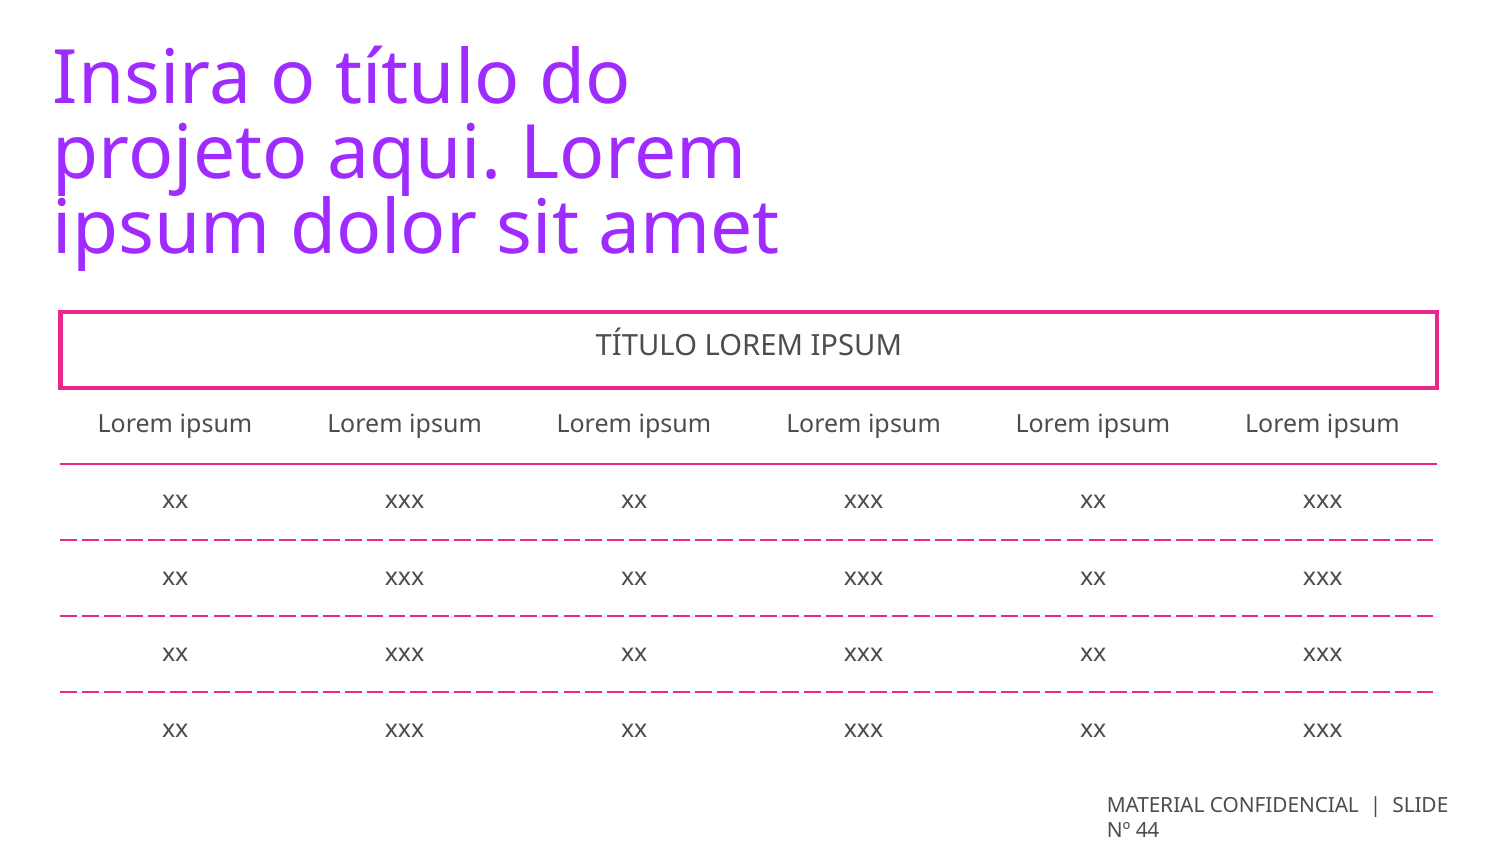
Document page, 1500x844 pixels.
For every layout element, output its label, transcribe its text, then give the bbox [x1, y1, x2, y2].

title Insira o título do projeto aqui. Lorem ipsum dolor sit amet [52, 43, 901, 280]
table_cell xxx [1208, 540, 1437, 616]
table_cell xx [519, 465, 749, 540]
table_cell Lorem ipsum [290, 390, 519, 463]
table_cell xxx [749, 616, 978, 692]
table_cell Lorem ipsum [749, 390, 978, 463]
table_cell xx [978, 692, 1208, 767]
table_cell xxx [290, 465, 519, 540]
table_cell xx [519, 540, 749, 616]
table_cell xx [60, 616, 290, 692]
table_cell xxx [1208, 616, 1437, 692]
table_cell xxx [749, 465, 978, 540]
table_cell xx [978, 616, 1208, 692]
table_cell Lorem ipsum [978, 390, 1208, 463]
table_cell xxx [749, 540, 978, 616]
table_cell Lorem ipsum [519, 390, 749, 463]
table_cell Lorem ipsum [60, 390, 290, 463]
table_cell xx [519, 692, 749, 767]
table_cell xxx [290, 616, 519, 692]
table_cell xx [978, 465, 1208, 540]
table_cell xxx [1208, 465, 1437, 540]
table_cell xx [60, 540, 290, 616]
table_cell xxx [1208, 692, 1437, 767]
table_cell Lorem ipsum [1208, 390, 1437, 463]
table_cell xx [60, 465, 290, 540]
table_cell xx [60, 692, 290, 767]
table_cell xx [519, 616, 749, 692]
table_header TÍTULO LOREM IPSUM [63, 314, 1435, 386]
table_cell xx [978, 540, 1208, 616]
text_box MATERIAL CONFIDENCIAL | SLIDE Nº 44 [1106, 791, 1470, 821]
table_cell xxx [749, 692, 978, 767]
table_cell xxx [290, 540, 519, 616]
table_cell xxx [290, 692, 519, 767]
